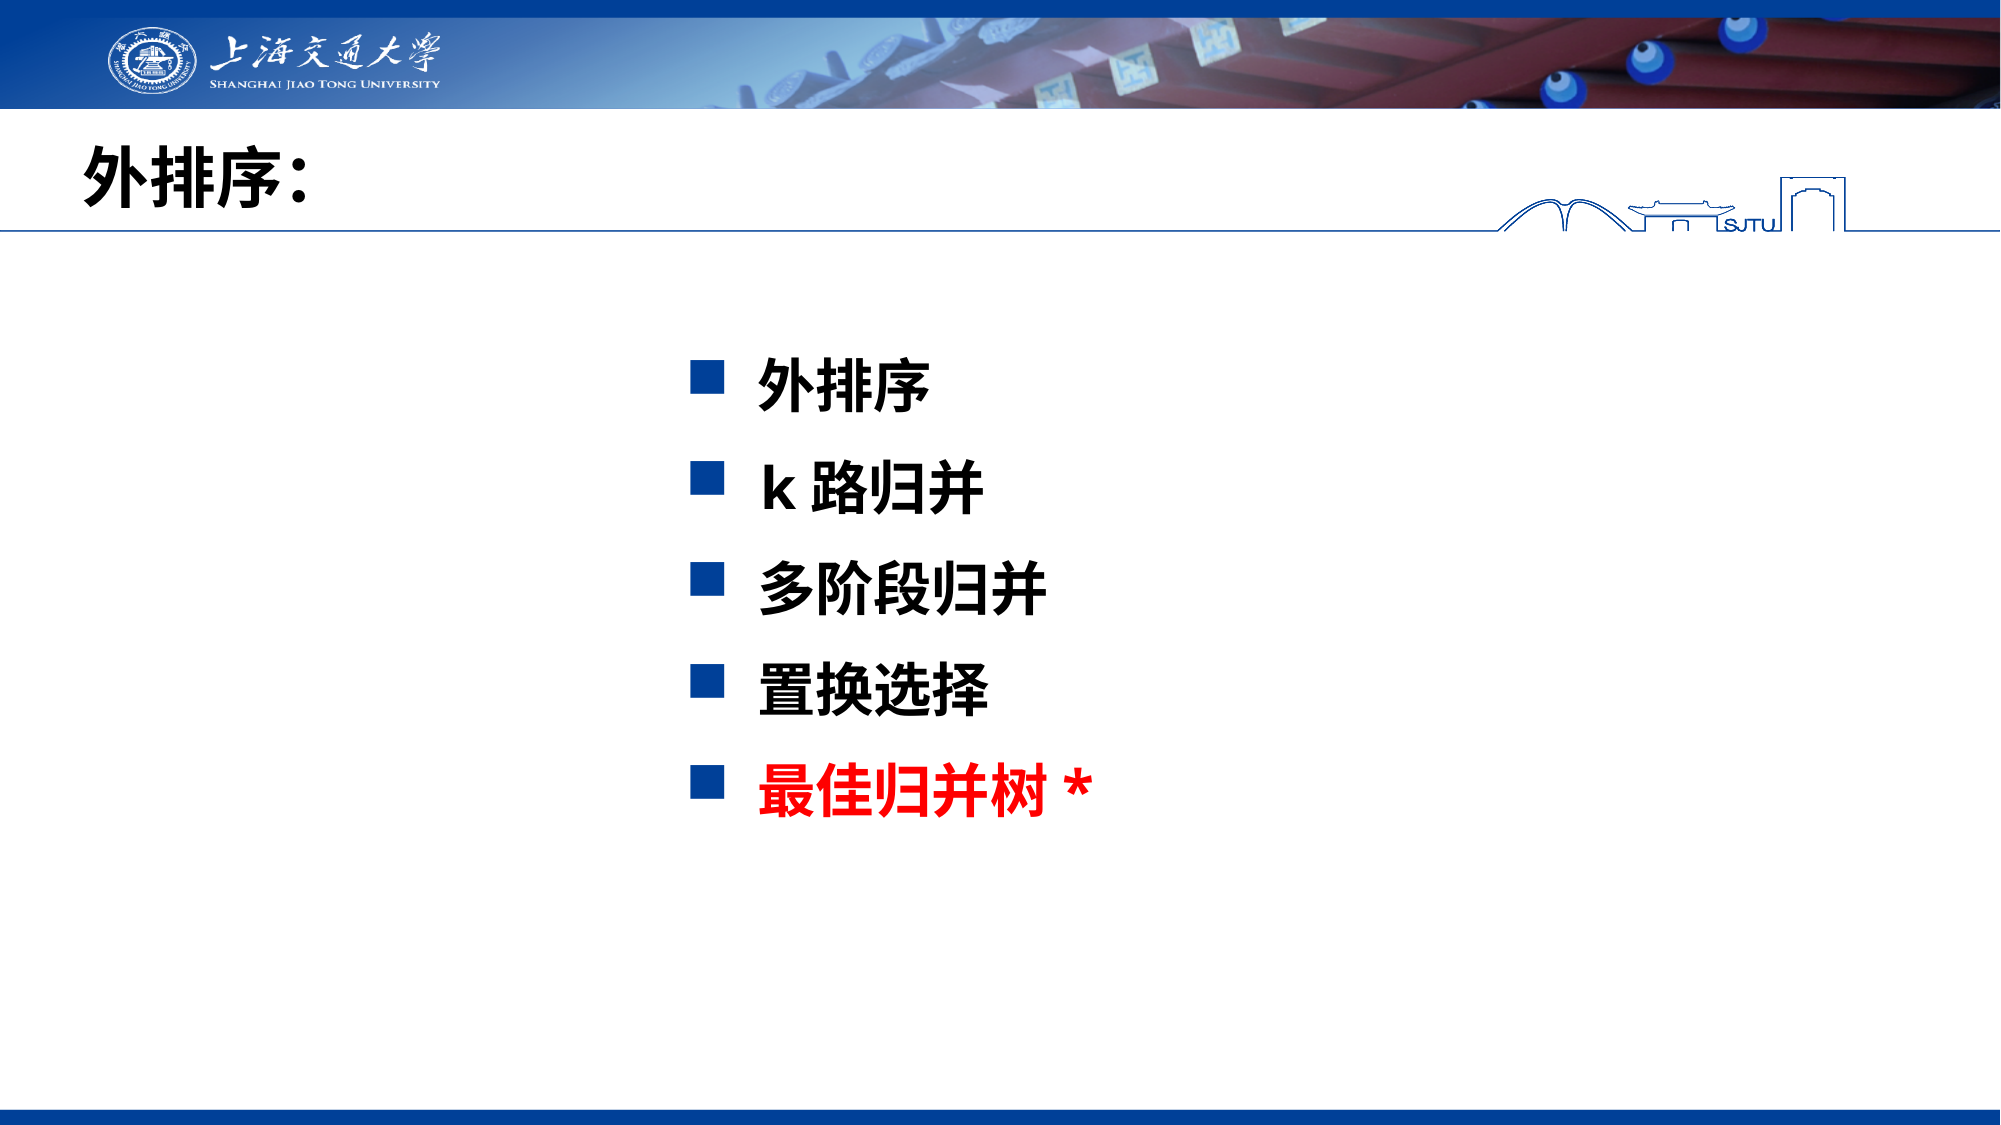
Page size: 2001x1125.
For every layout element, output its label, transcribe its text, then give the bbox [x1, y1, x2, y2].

picture [0, 0, 2001, 109]
list 外排序 k路归并 多阶段归并 置换选择 最佳归并树* [670, 331, 1318, 865]
text_box 外排序： [67, 128, 842, 224]
